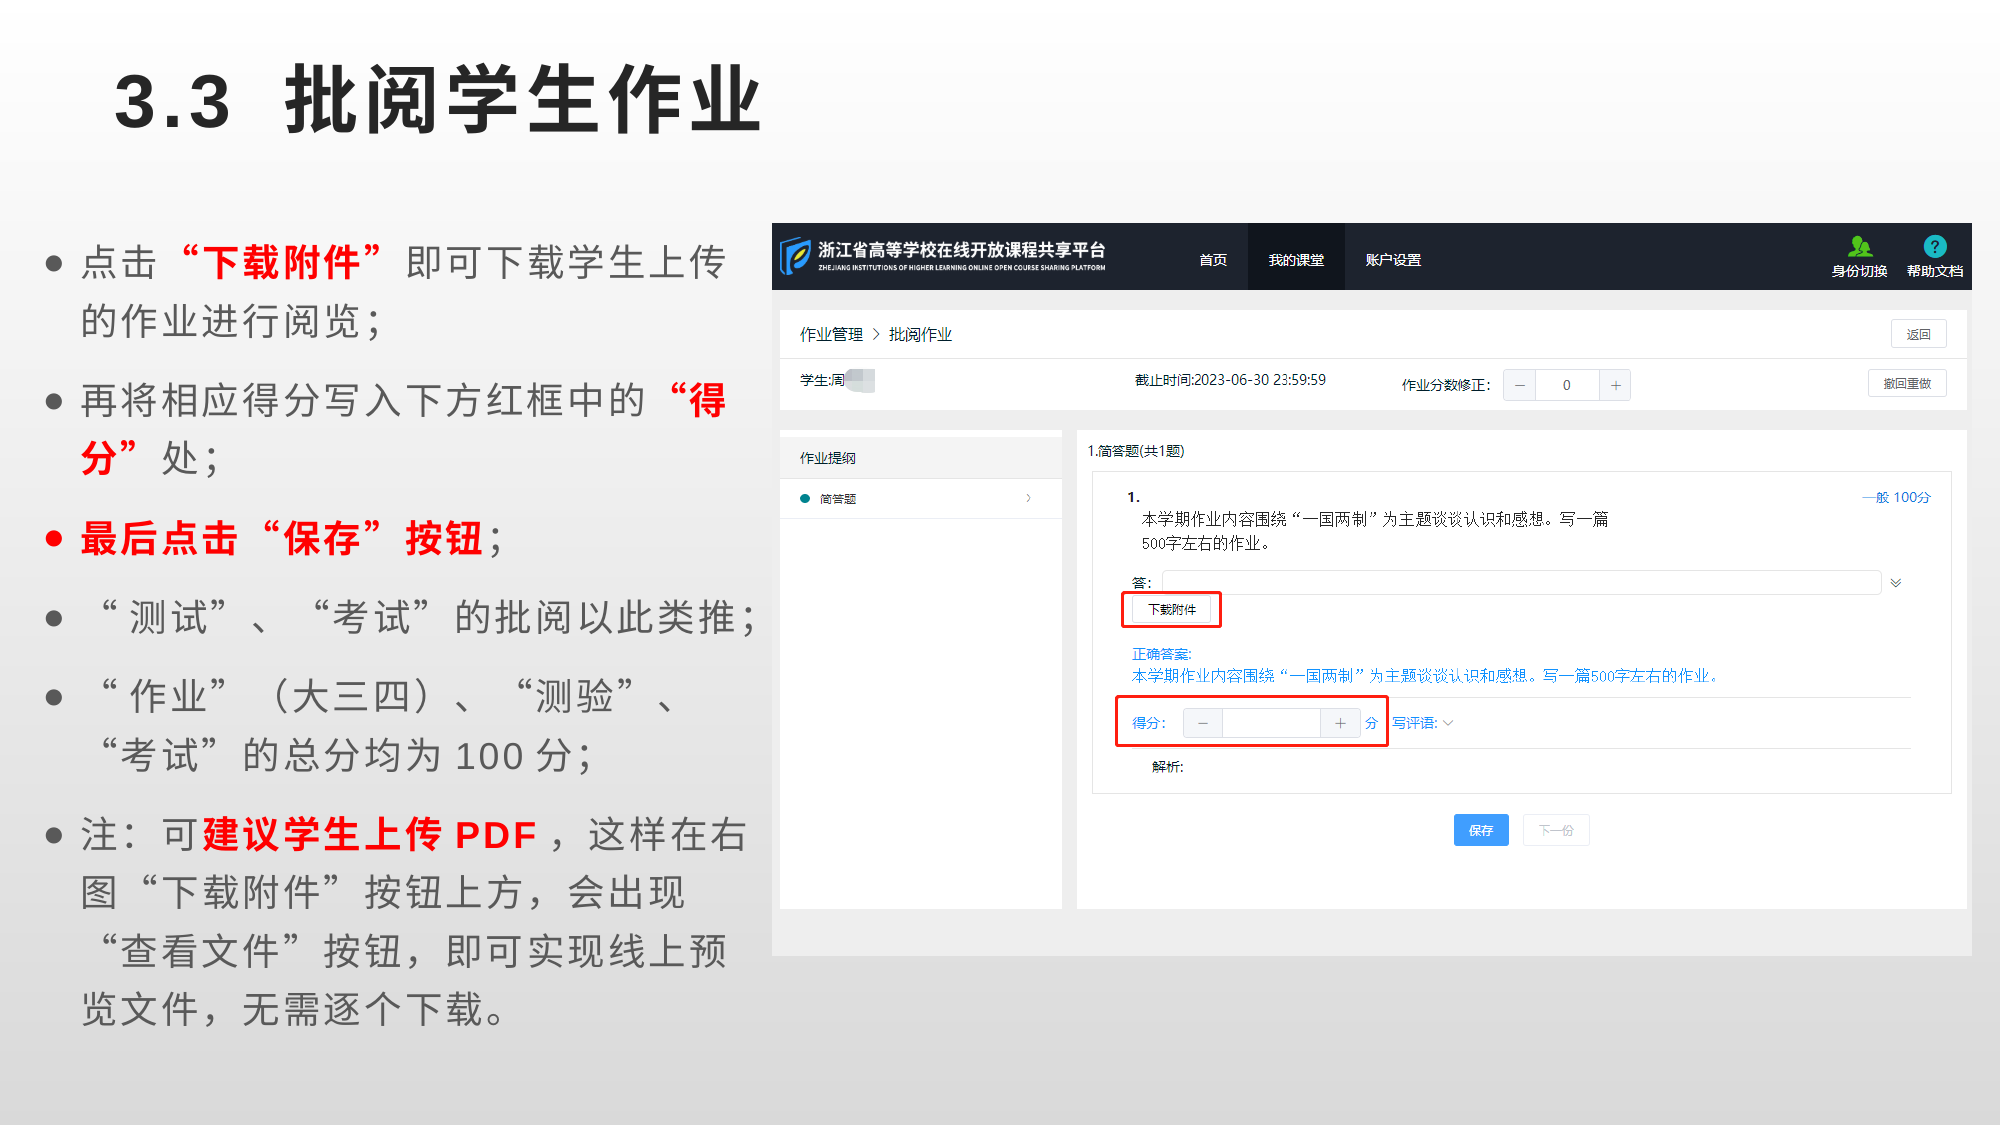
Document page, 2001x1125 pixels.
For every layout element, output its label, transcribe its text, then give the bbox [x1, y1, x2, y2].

picture [771, 223, 1972, 956]
list 点击“下载附件”即可下载学生上传的作业进行阅览； 再将相应得分写入下方红框中的“得分”处； 最后点击“保存”按钮； “测试”、“考试”的批阅以此类推； “作业”（大三四）、“测验”、“考试”的总分均为100分； 注：可建议学生上传PDF，这样在右图“下载附件”按钮上方，会出现“查看文件”按钮，即可实现线上预览文件，无需逐个下载。 [27, 217, 785, 1125]
title 3.3 批阅学生作业 [100, 39, 1900, 156]
